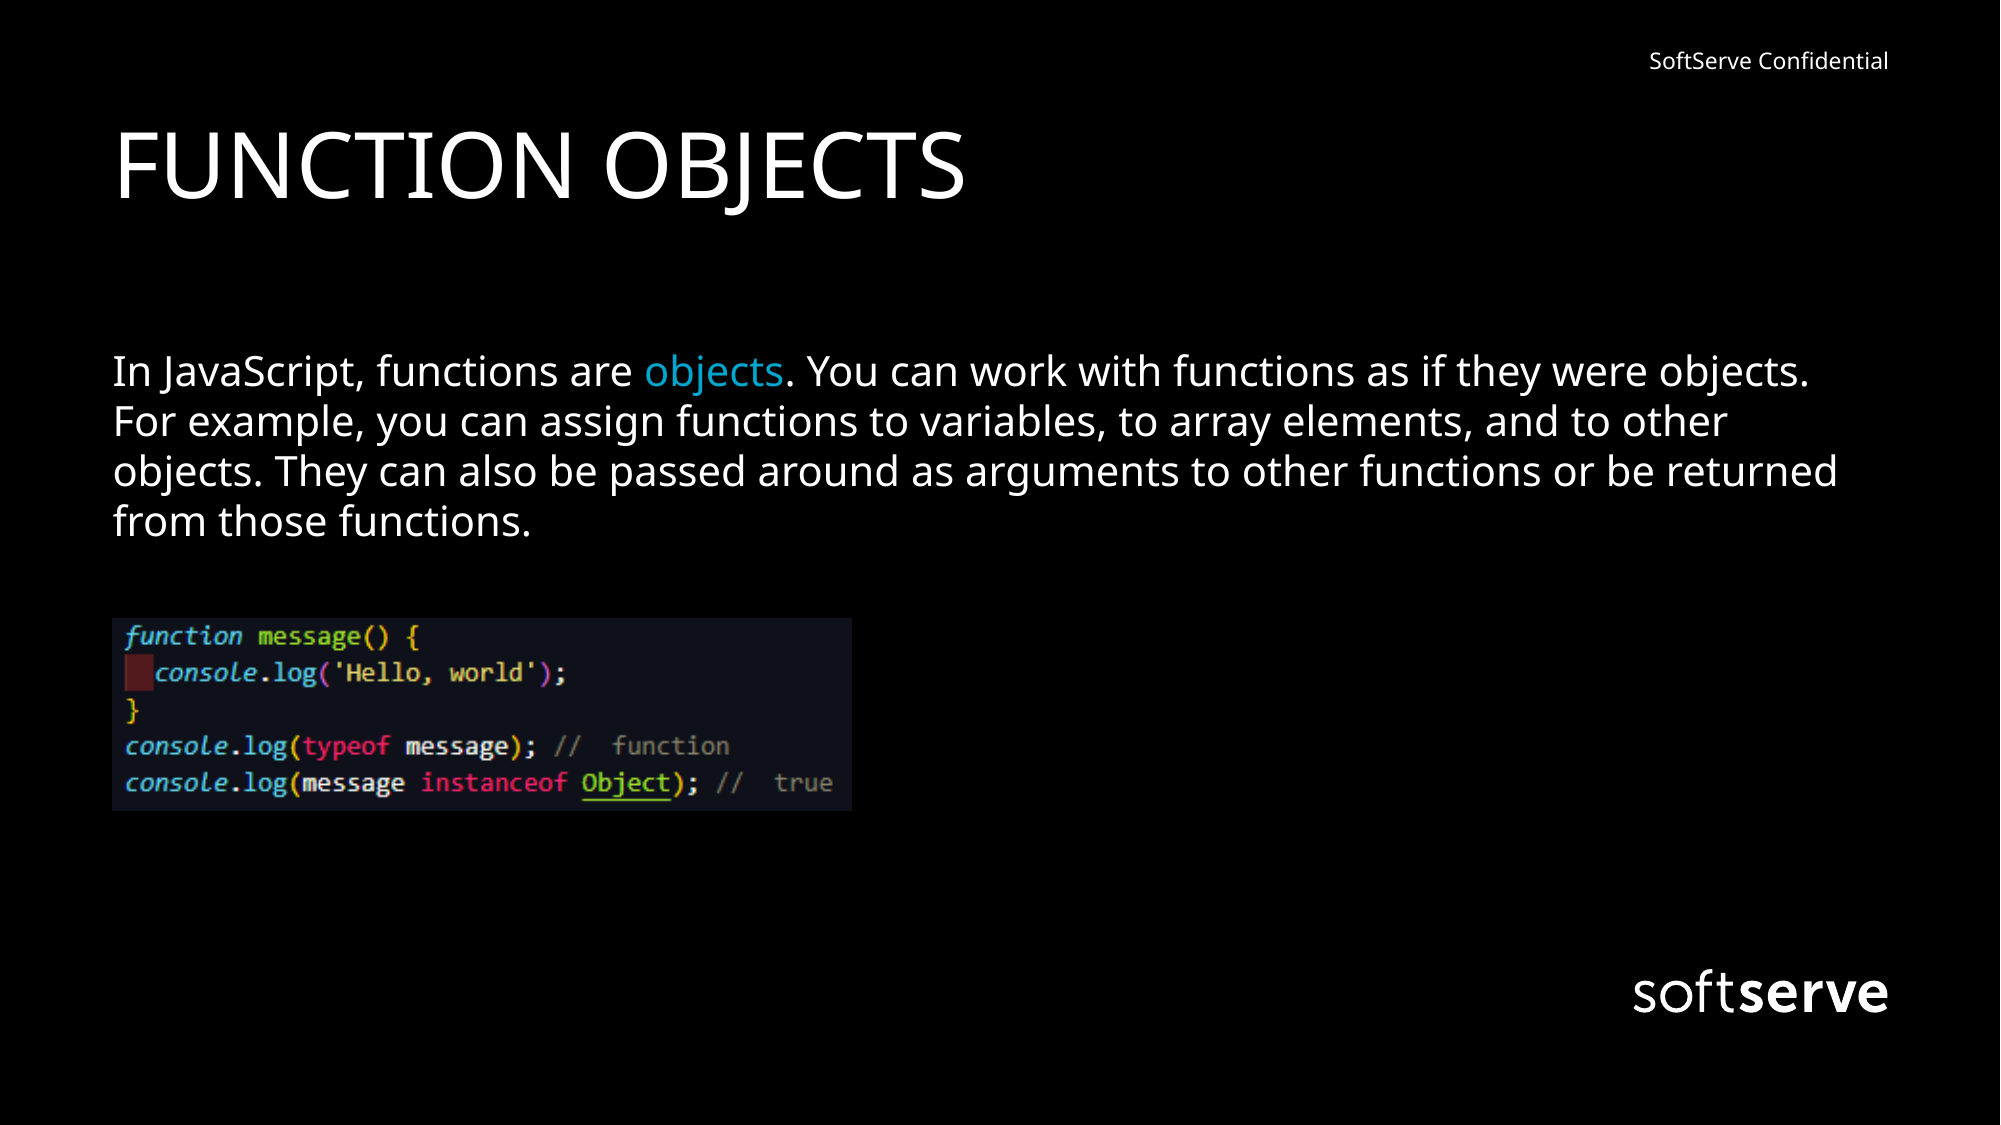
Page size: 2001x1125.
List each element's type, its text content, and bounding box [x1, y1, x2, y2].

picture [112, 618, 852, 811]
list In JavaScript, functions are objects. You can work with functions as if they were objects. For example, you can assign functions to variables, to array elements, and to other objects. They can also be passed around as arguments to other functions or be returned from those functions. [112, 337, 1888, 900]
title FUNCTION OBJECTS [112, 112, 1888, 225]
